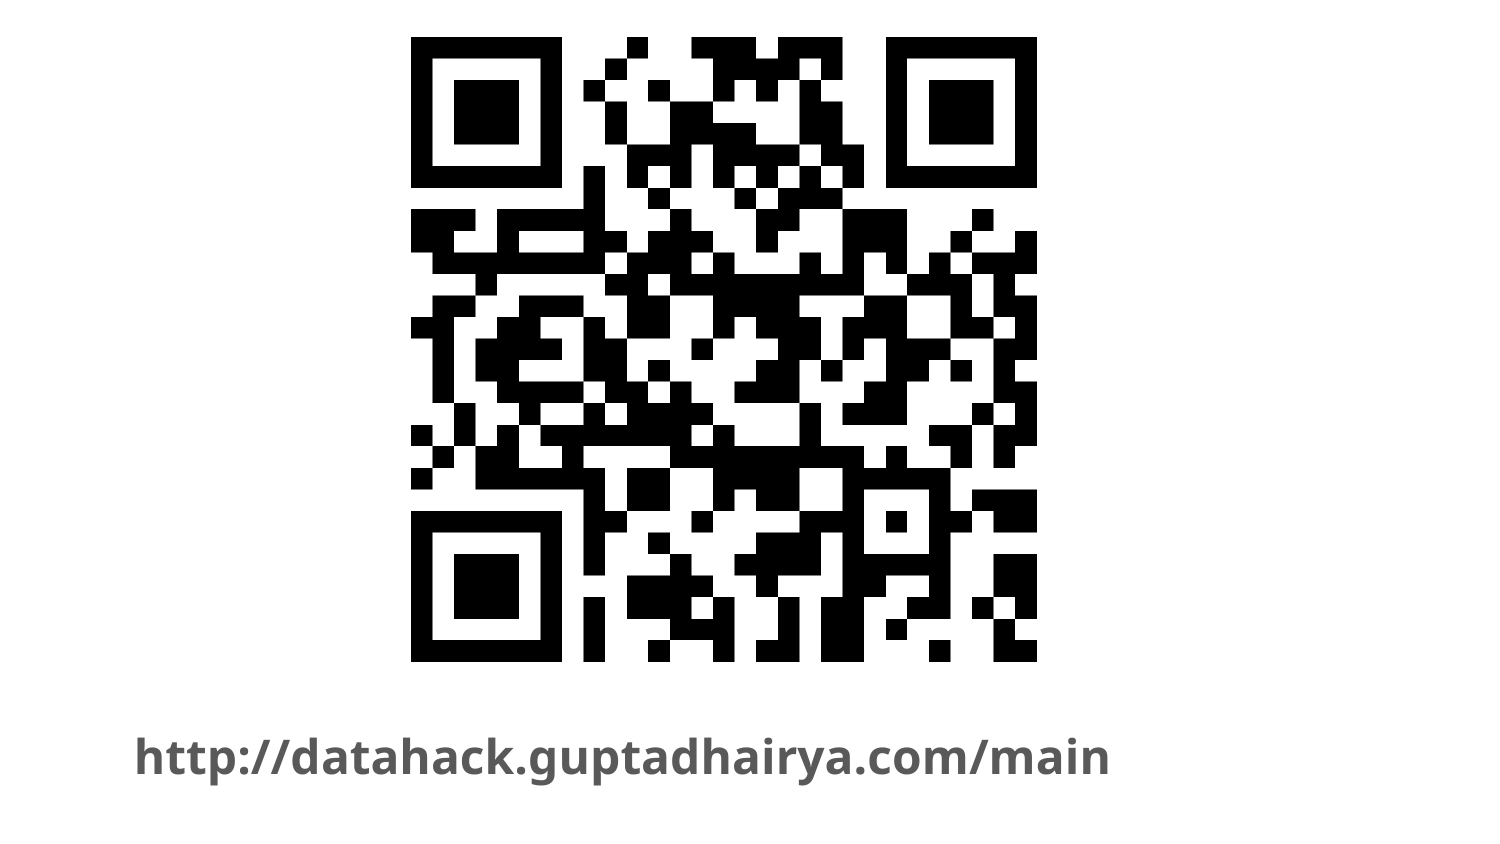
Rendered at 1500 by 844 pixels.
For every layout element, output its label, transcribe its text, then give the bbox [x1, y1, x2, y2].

picture [389, 15, 1058, 683]
list http://datahack.guptadhairya.com/main [118, 717, 1382, 793]
